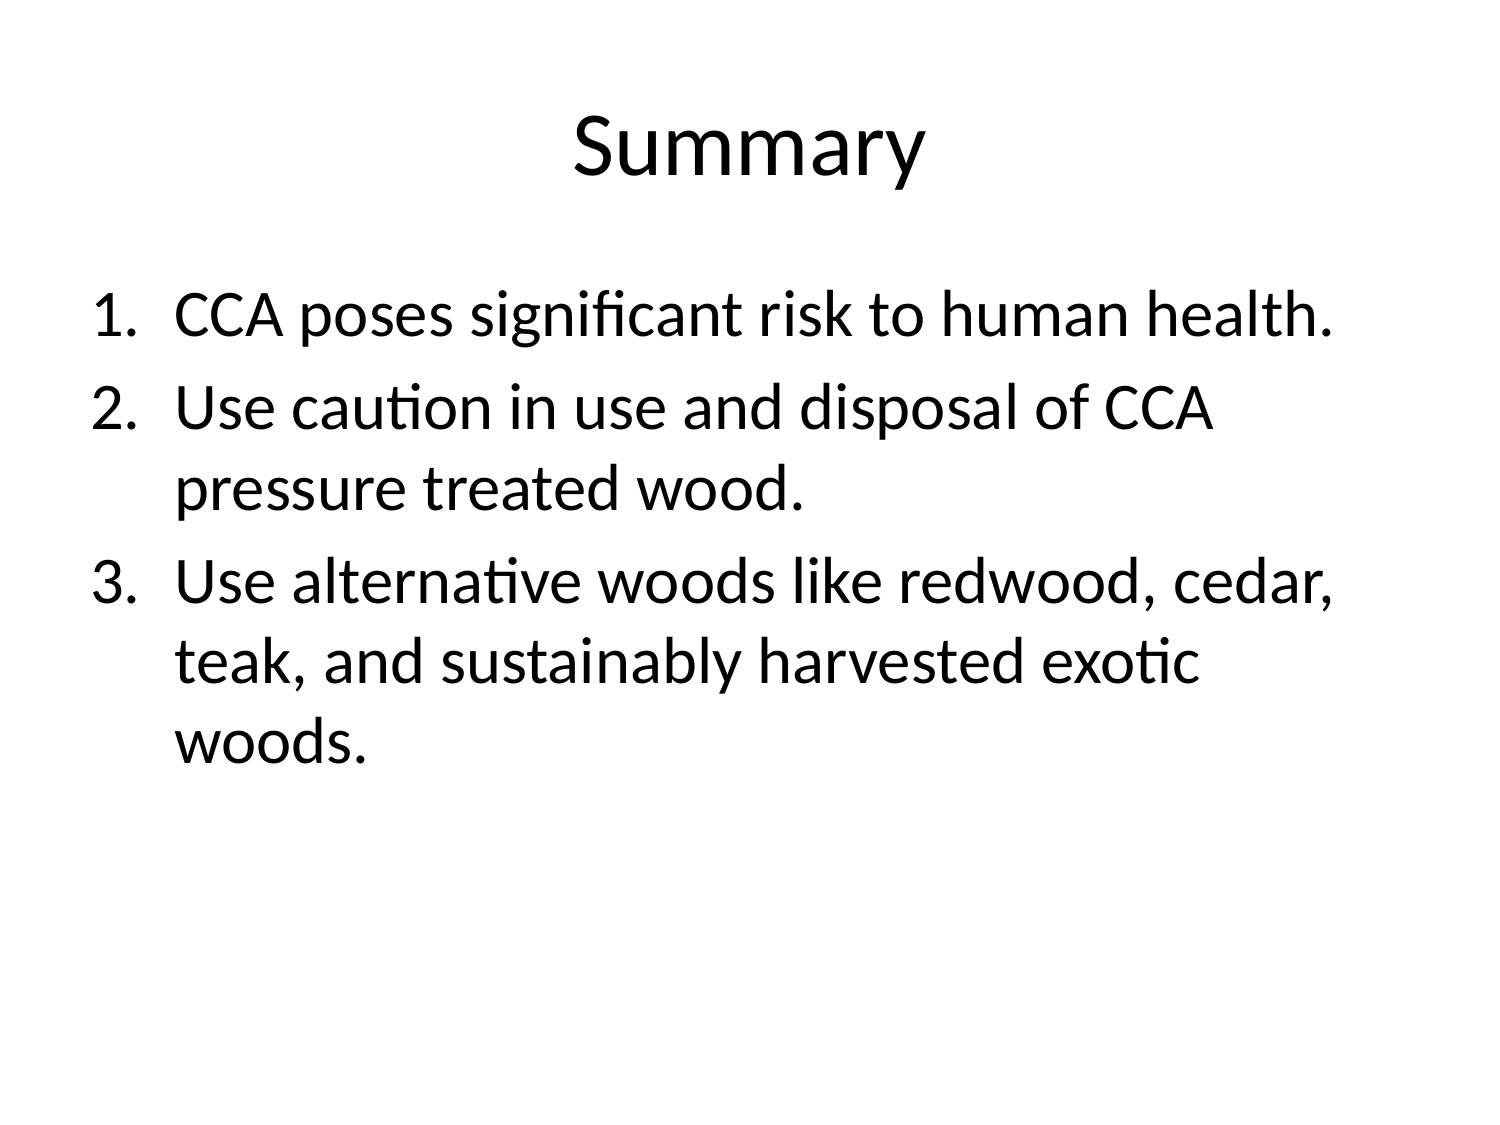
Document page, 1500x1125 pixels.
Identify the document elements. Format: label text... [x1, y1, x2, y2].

list CCA poses significant risk to human health. Use caution in use and disposal of CCA pressure treated wood. Use alternative woods like redwood, cedar, teak, and sustainably harvested exotic woods. [75, 262, 1425, 1005]
title Summary [75, 45, 1425, 233]
